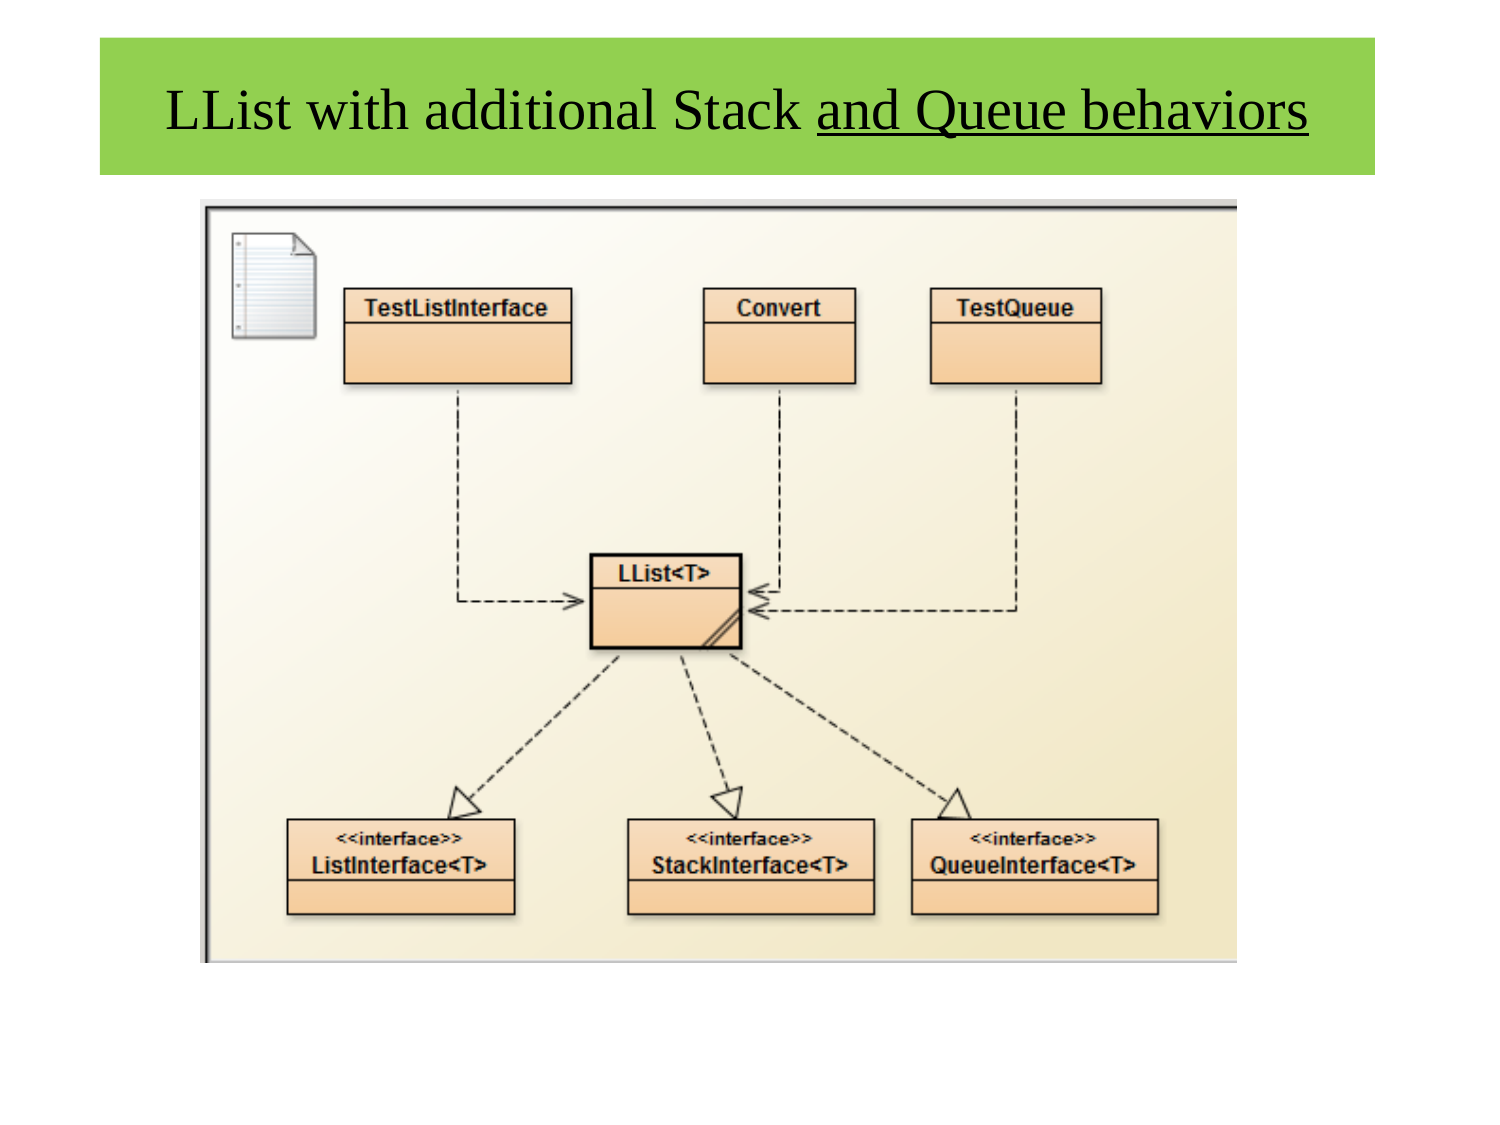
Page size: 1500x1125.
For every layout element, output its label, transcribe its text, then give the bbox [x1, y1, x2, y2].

picture [199, 199, 1238, 963]
title LList with additional Stack and Queue behaviors [99, 37, 1376, 176]
